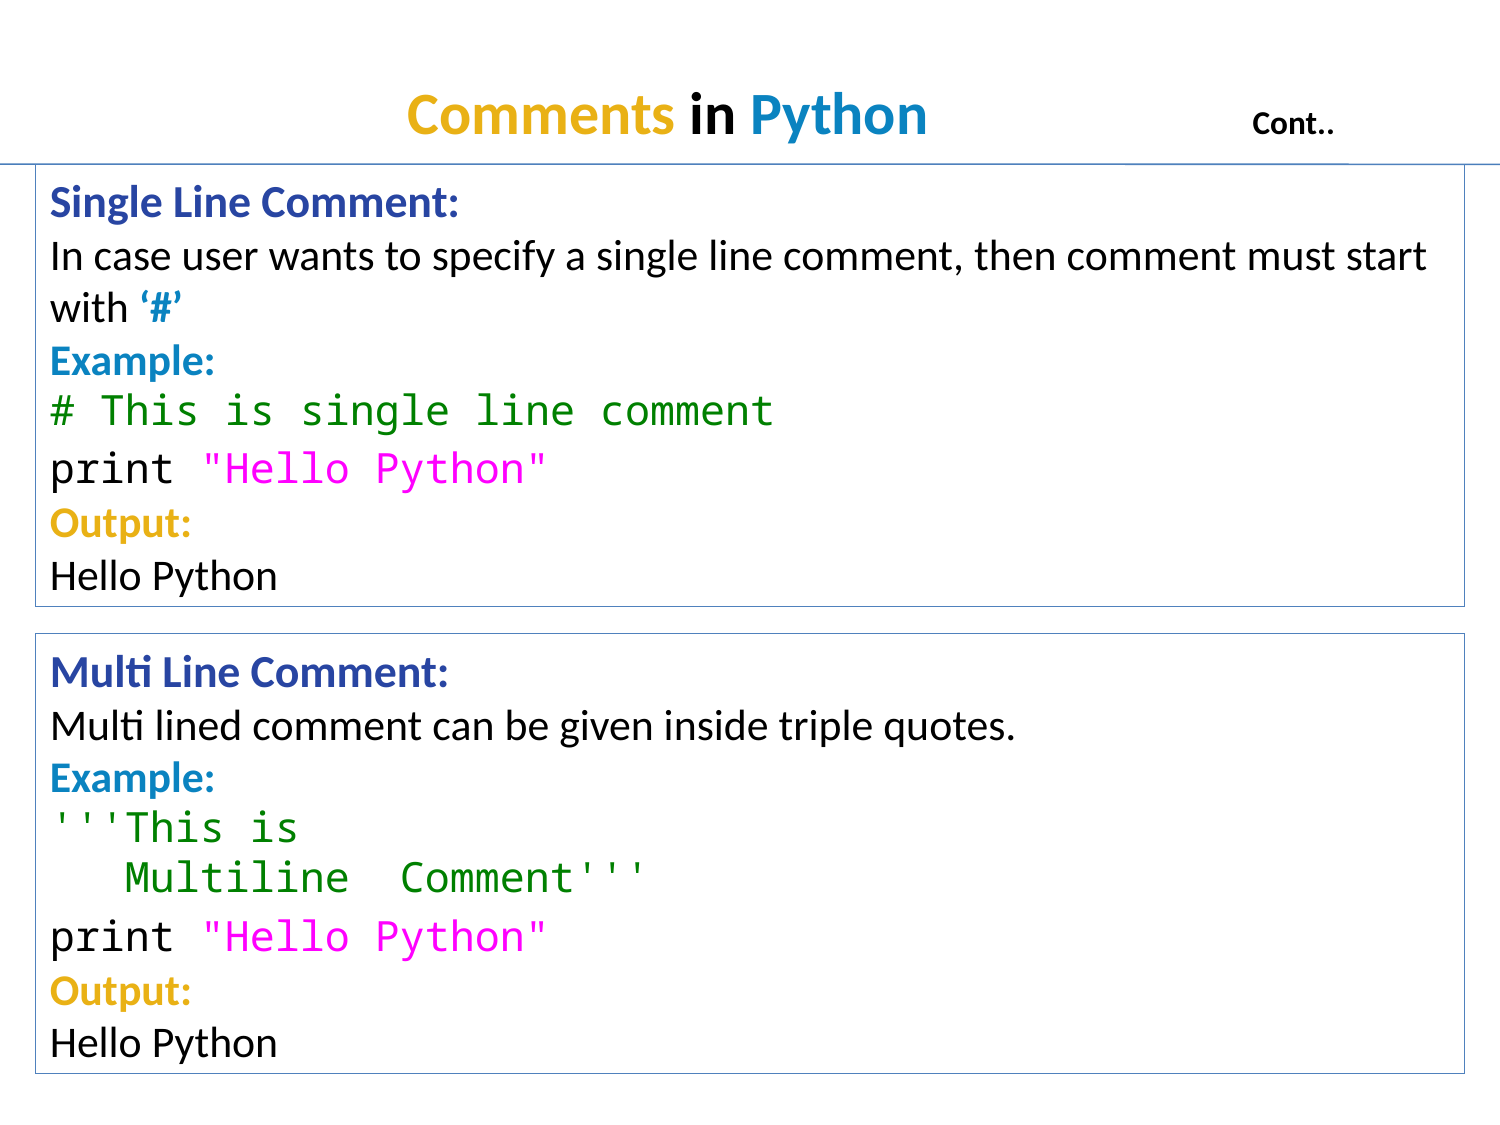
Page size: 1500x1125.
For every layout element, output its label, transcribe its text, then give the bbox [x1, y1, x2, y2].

title Comments in Python Cont.. [75, 45, 1425, 162]
text_box Multi Line Comment: Multi lined comment can be given inside triple quotes. Example: '''This is Multiline Comment''' print "Hello Python" Output: Hello Python [35, 633, 1465, 1074]
text_box Single Line Comment: In case user wants to specify a single line comment, then comment must start with ‘#’ Example: # This is single line comment print "Hello Python" Output: Hello Python [35, 174, 1465, 607]
